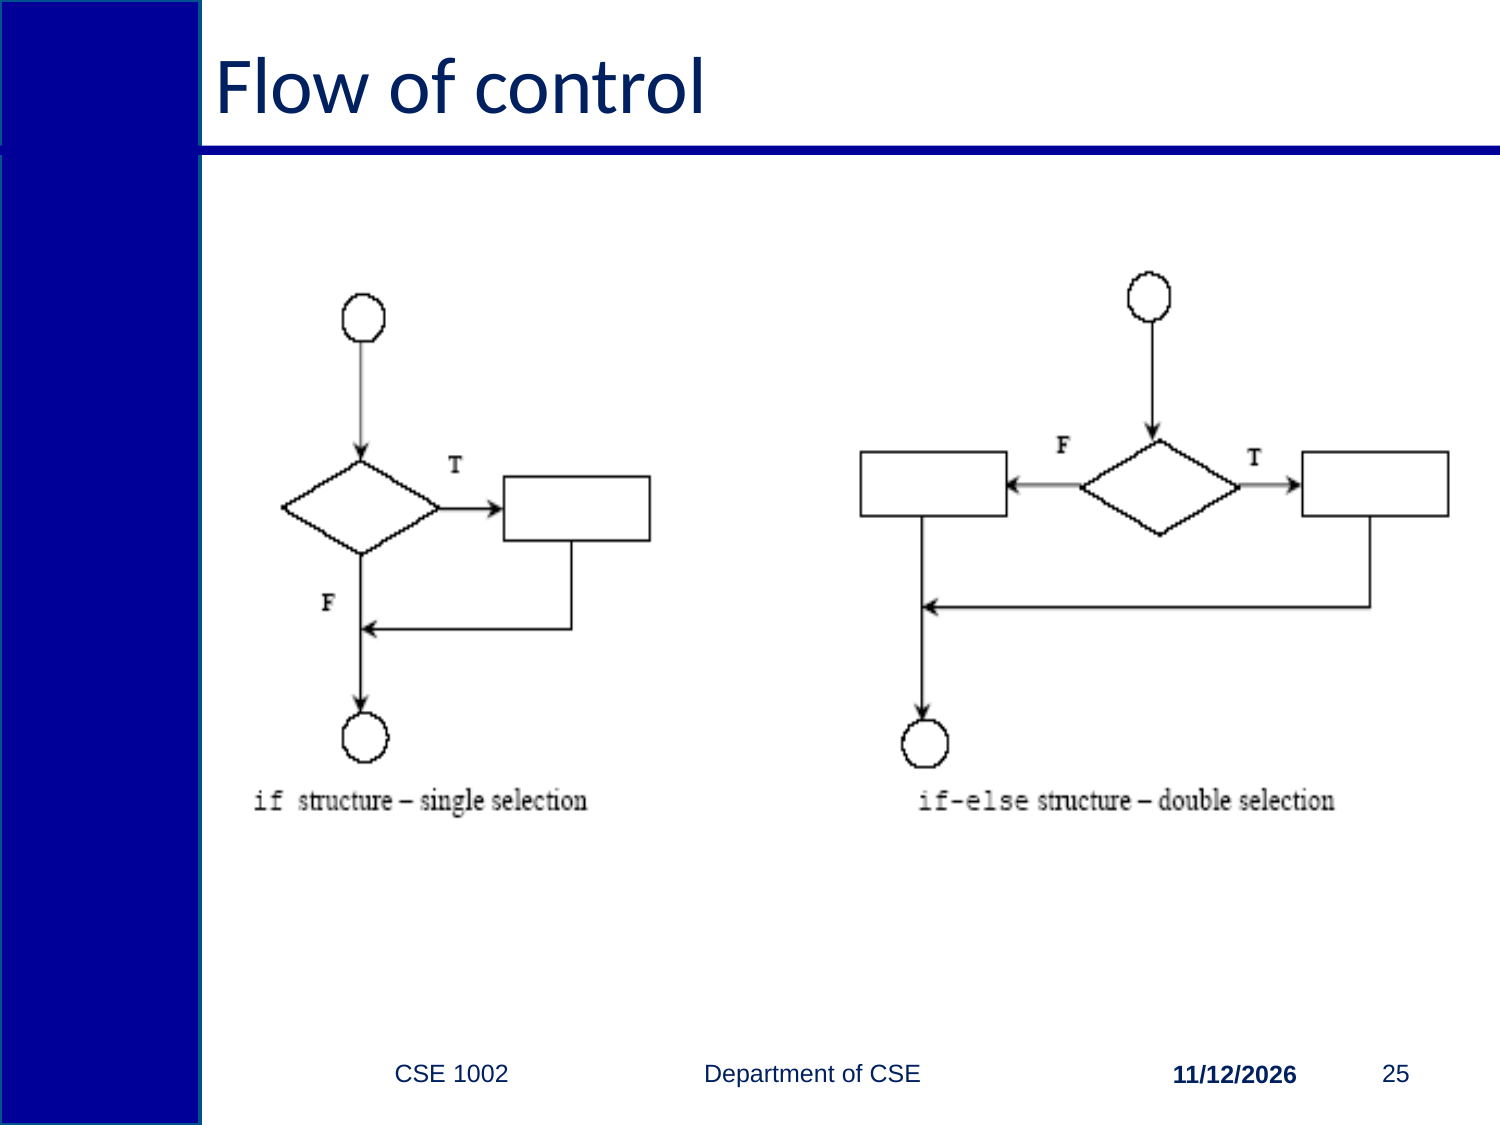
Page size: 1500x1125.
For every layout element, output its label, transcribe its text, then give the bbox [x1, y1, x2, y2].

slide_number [1050, 1043, 1313, 1104]
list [224, 262, 1463, 838]
footer CSE 1002 Department of CSE [212, 1042, 938, 1103]
slide_number 25 [1312, 1042, 1425, 1103]
title Flow of control [200, 24, 1375, 138]
